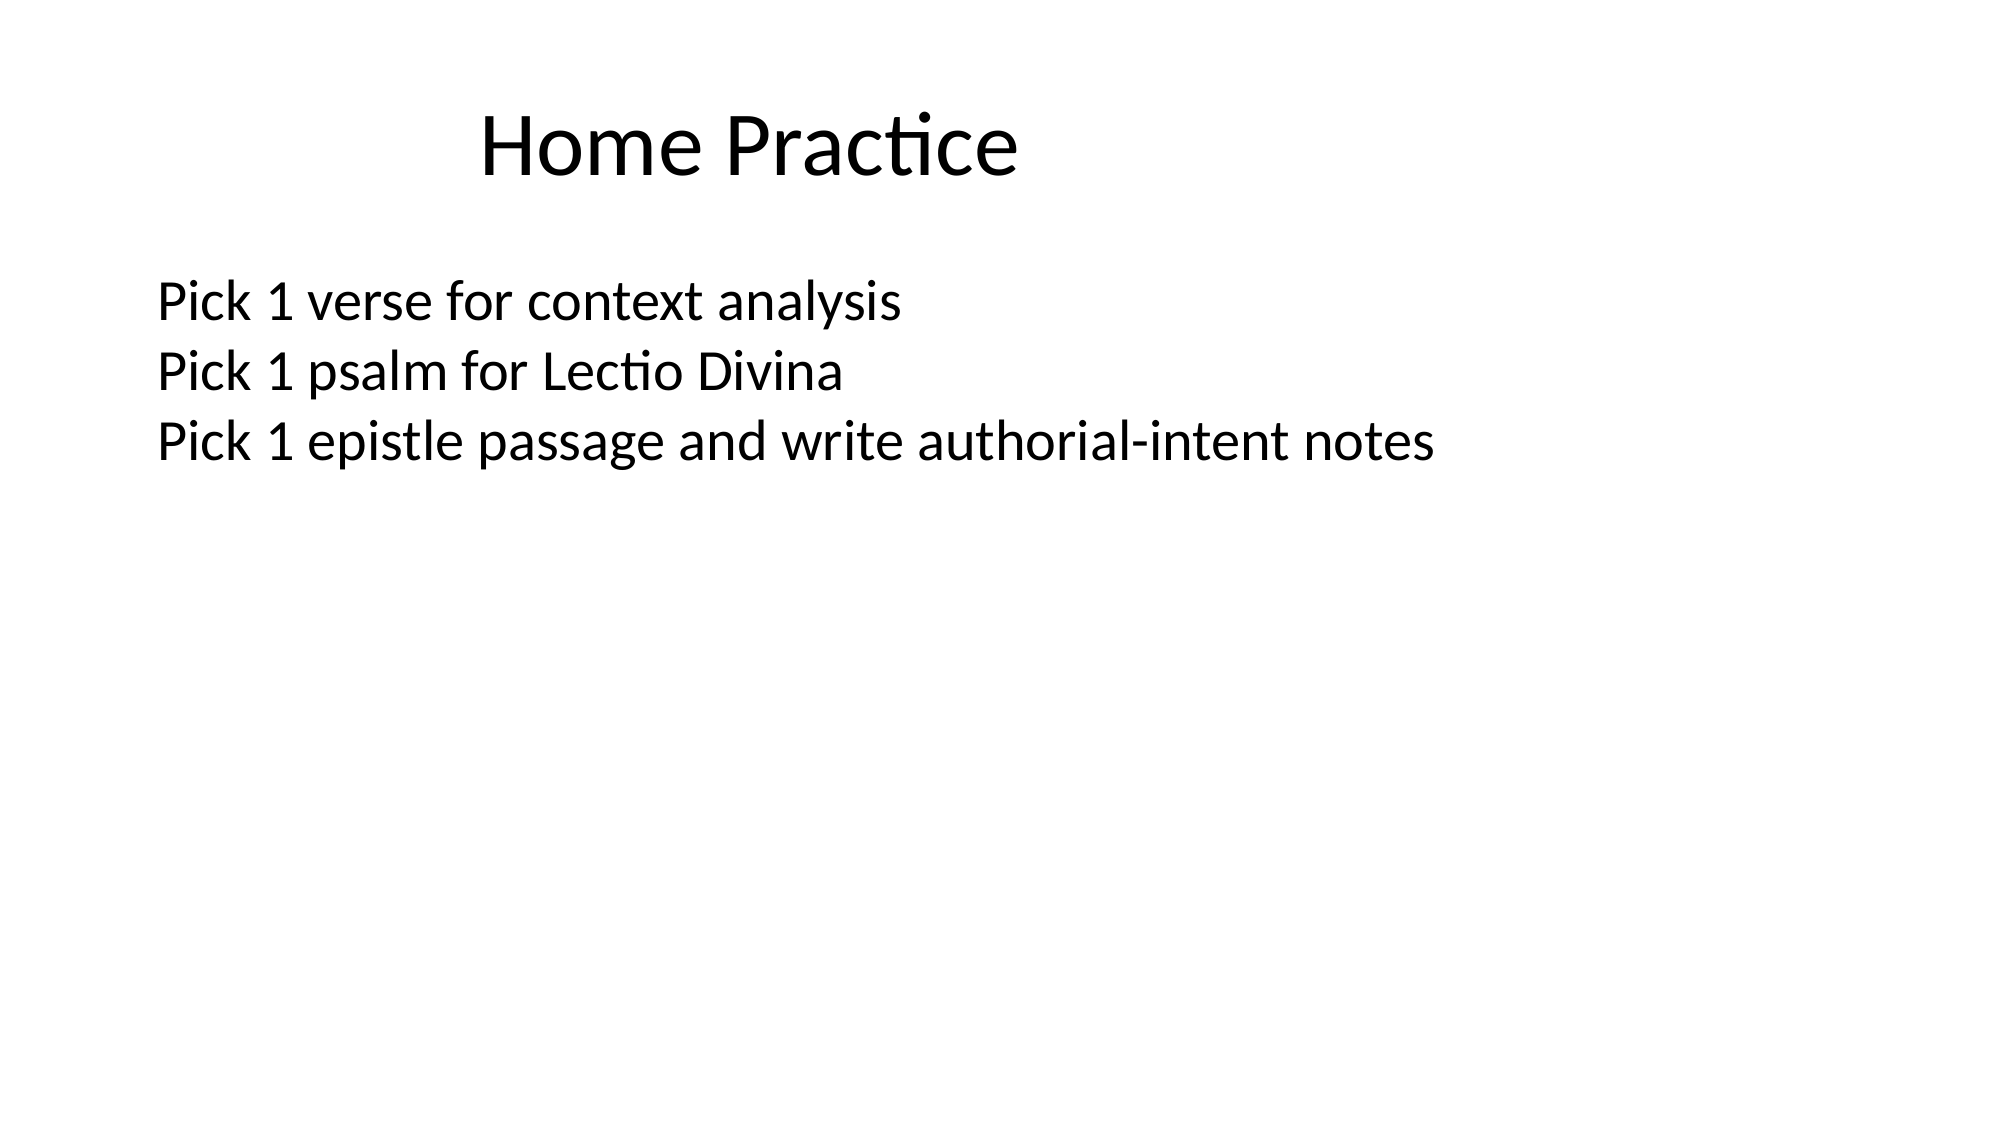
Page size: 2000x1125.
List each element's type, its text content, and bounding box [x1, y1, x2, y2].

title Home Practice [75, 45, 1425, 233]
text_box Pick 1 verse for context analysis Pick 1 psalm for Lectio Divina Pick 1 epistle passage and write authorial-intent notes [149, 254, 1850, 480]
